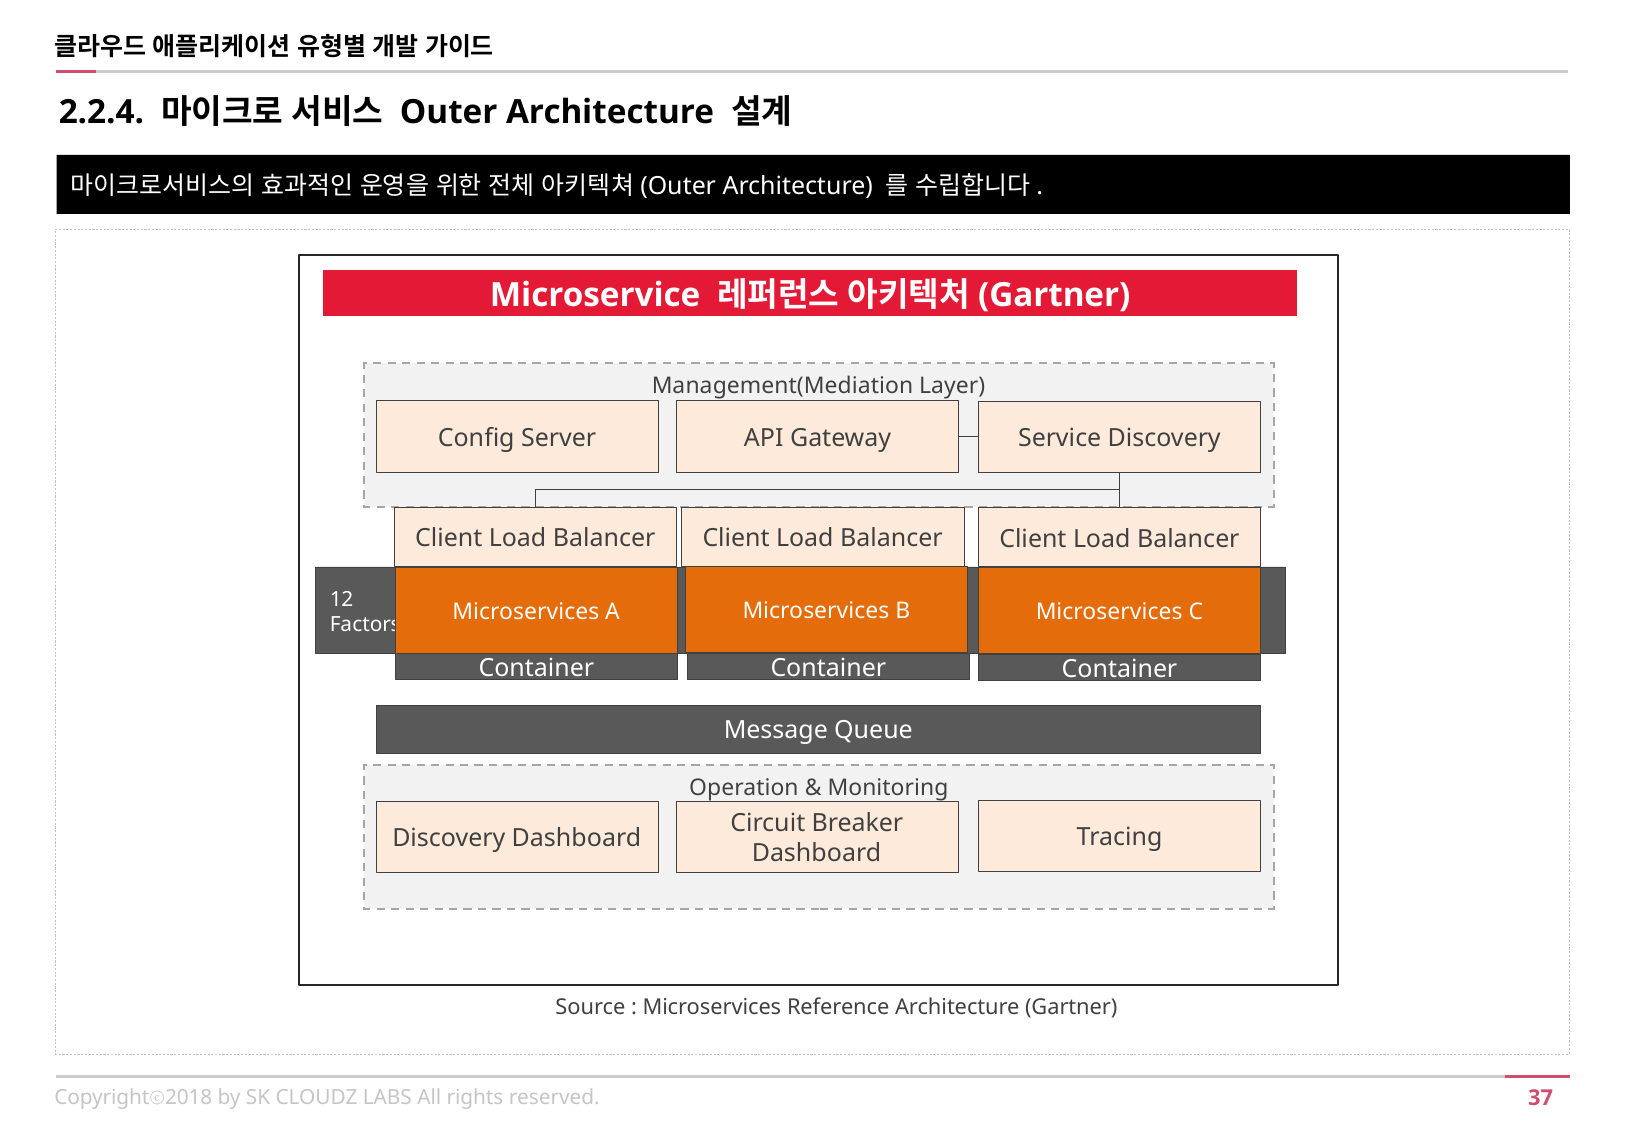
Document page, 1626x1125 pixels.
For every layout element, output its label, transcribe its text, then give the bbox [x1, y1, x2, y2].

list 2.2.4. 마이크로 서비스 Outer Architecture 설계 [58, 78, 1570, 142]
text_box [394, 400, 1261, 567]
text_box [296, 253, 1340, 987]
footer Copyrightⓒ2018 by SK CLOUDZ LABS All rights reserved. [39, 1072, 895, 1124]
list 마이크로서비스의 효과적인 운영을 위한 전체 아키텍쳐(Outer Architecture) 를 수립합니다. [56, 154, 1570, 214]
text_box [314, 565, 1286, 654]
text_box Source : Microservices Reference Architecture (Gartner) [540, 987, 1134, 1027]
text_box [394, 653, 1261, 681]
list 클라우드 애플리케이션 유형별 개발 가이드 [40, 30, 937, 78]
